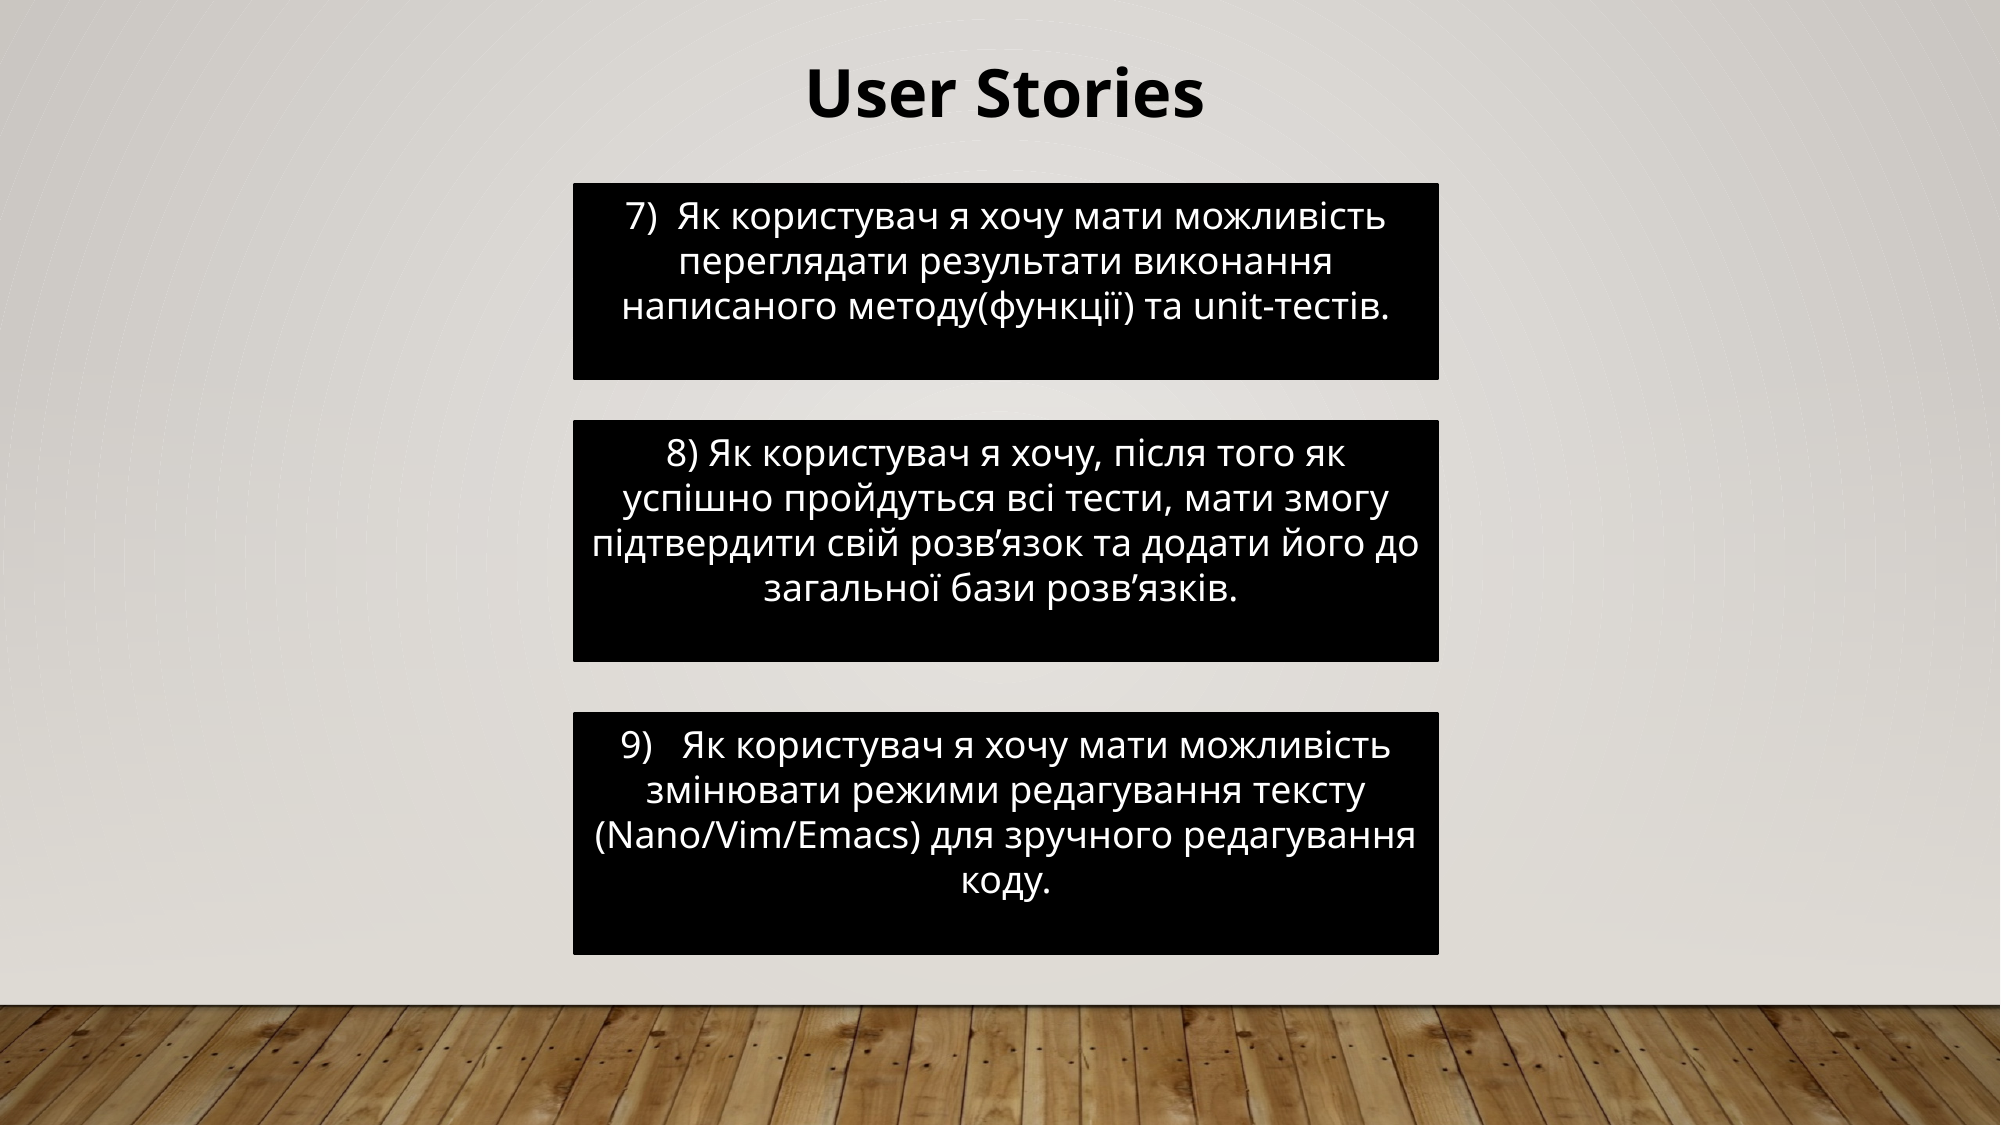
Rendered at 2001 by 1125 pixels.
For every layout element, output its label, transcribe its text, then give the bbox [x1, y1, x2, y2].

text_box 9) Як користувач я хочу мати можливість змінювати режими редагування тексту (Nano/Vim/Emacs) для зручного редагування коду. [573, 712, 1439, 955]
text_box 8) Як користувач я хочу, після того як успішно пройдуться всі тести, мати змогу підтвердити свій розв’язок та додати його до загальної бази розв’язків. [573, 420, 1439, 662]
text_box 7) Як користувач я хочу мати можливість переглядати результати виконання написаного методу(функції) та unit-тестів. [573, 183, 1439, 380]
text_box User Stories [780, 43, 1231, 183]
picture [0, 1005, 2000, 1125]
